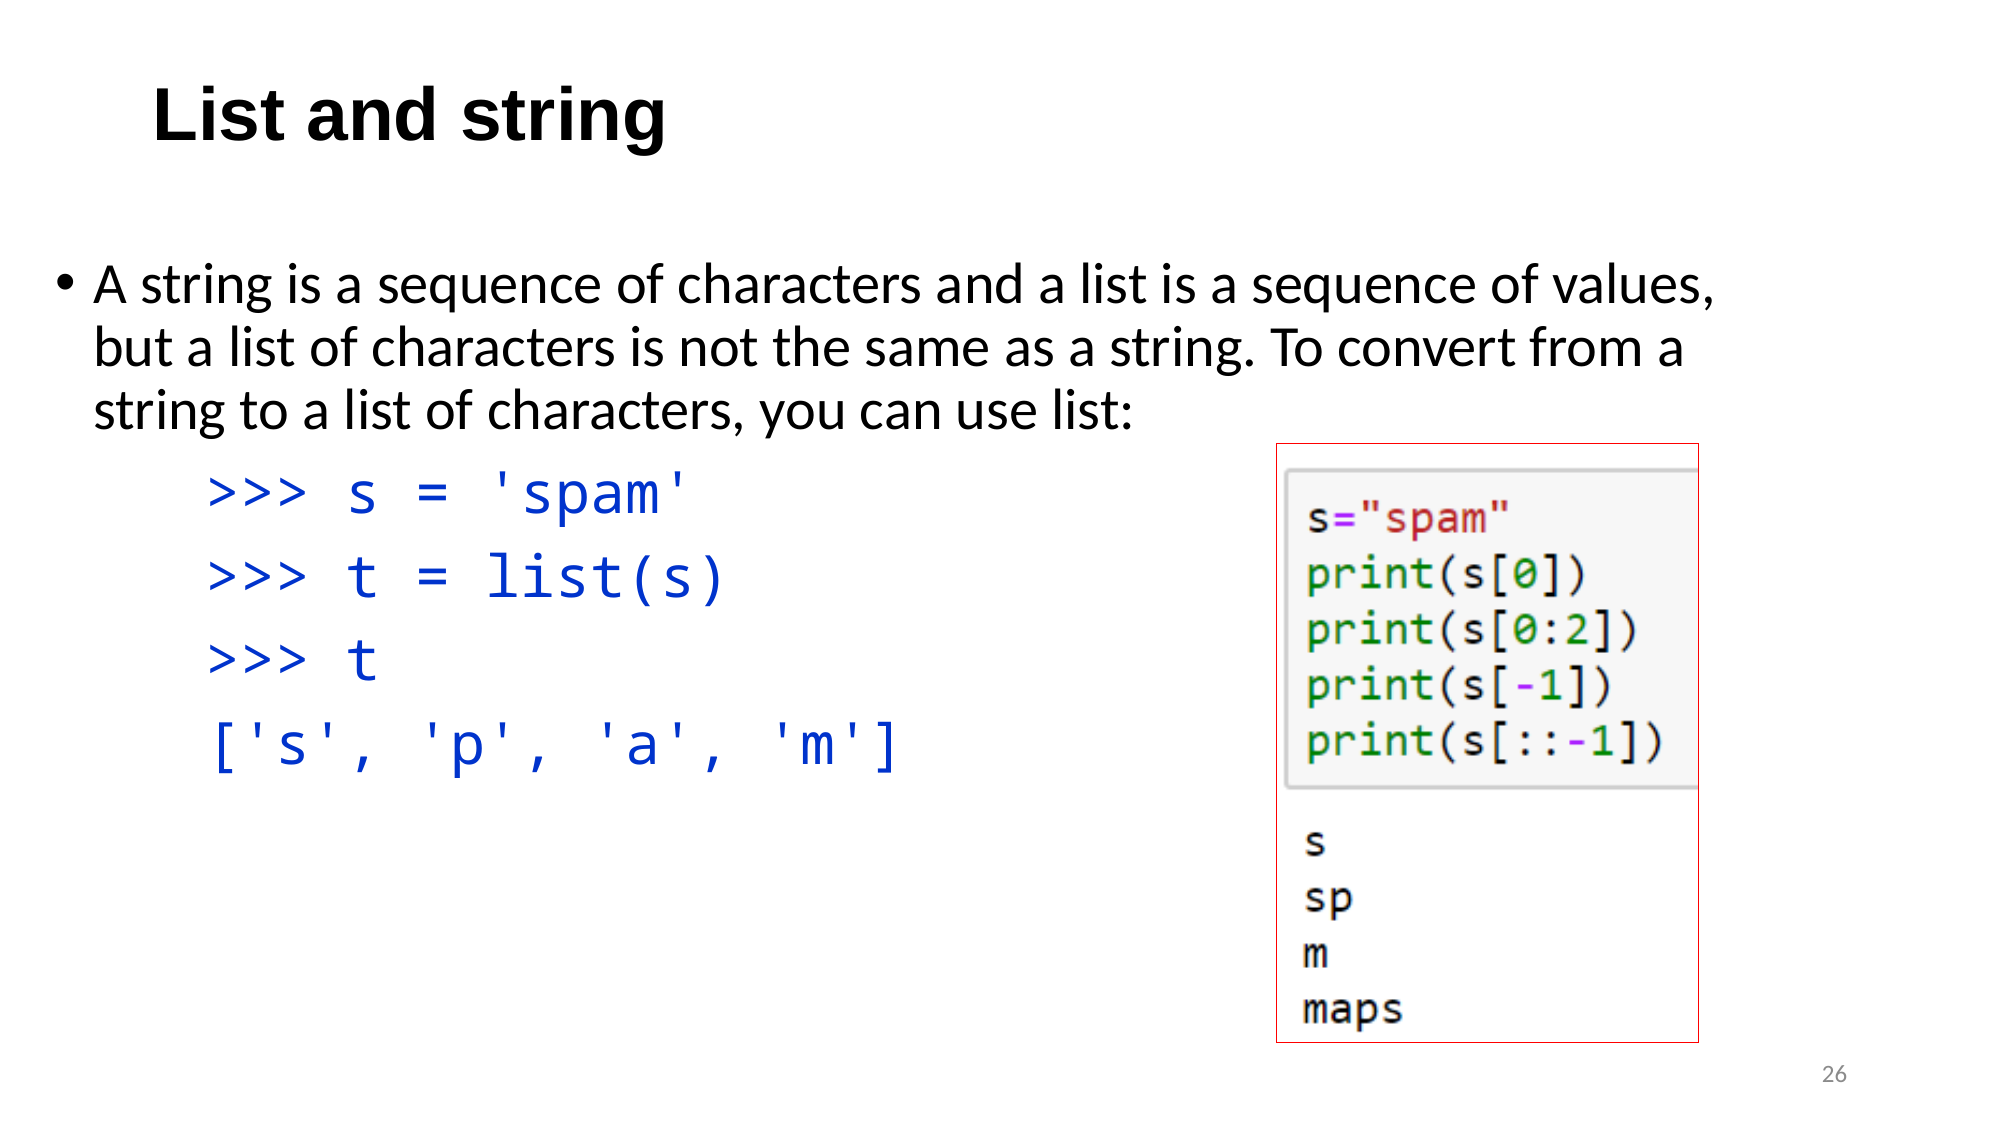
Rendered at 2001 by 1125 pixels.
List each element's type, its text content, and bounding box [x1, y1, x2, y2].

list A string is a sequence of characters and a list is a sequence of values, but a list of characters is not the same as a string. To convert from a string to a list of characters, you can use list: >>> s = 'spam' >>> t = list(s) >>> t ['s', 'p', 'a', 'm'] [40, 245, 1766, 960]
slide_number 26 [1412, 1042, 1863, 1103]
picture [1276, 443, 1699, 1043]
title List and string [137, 59, 1863, 173]
